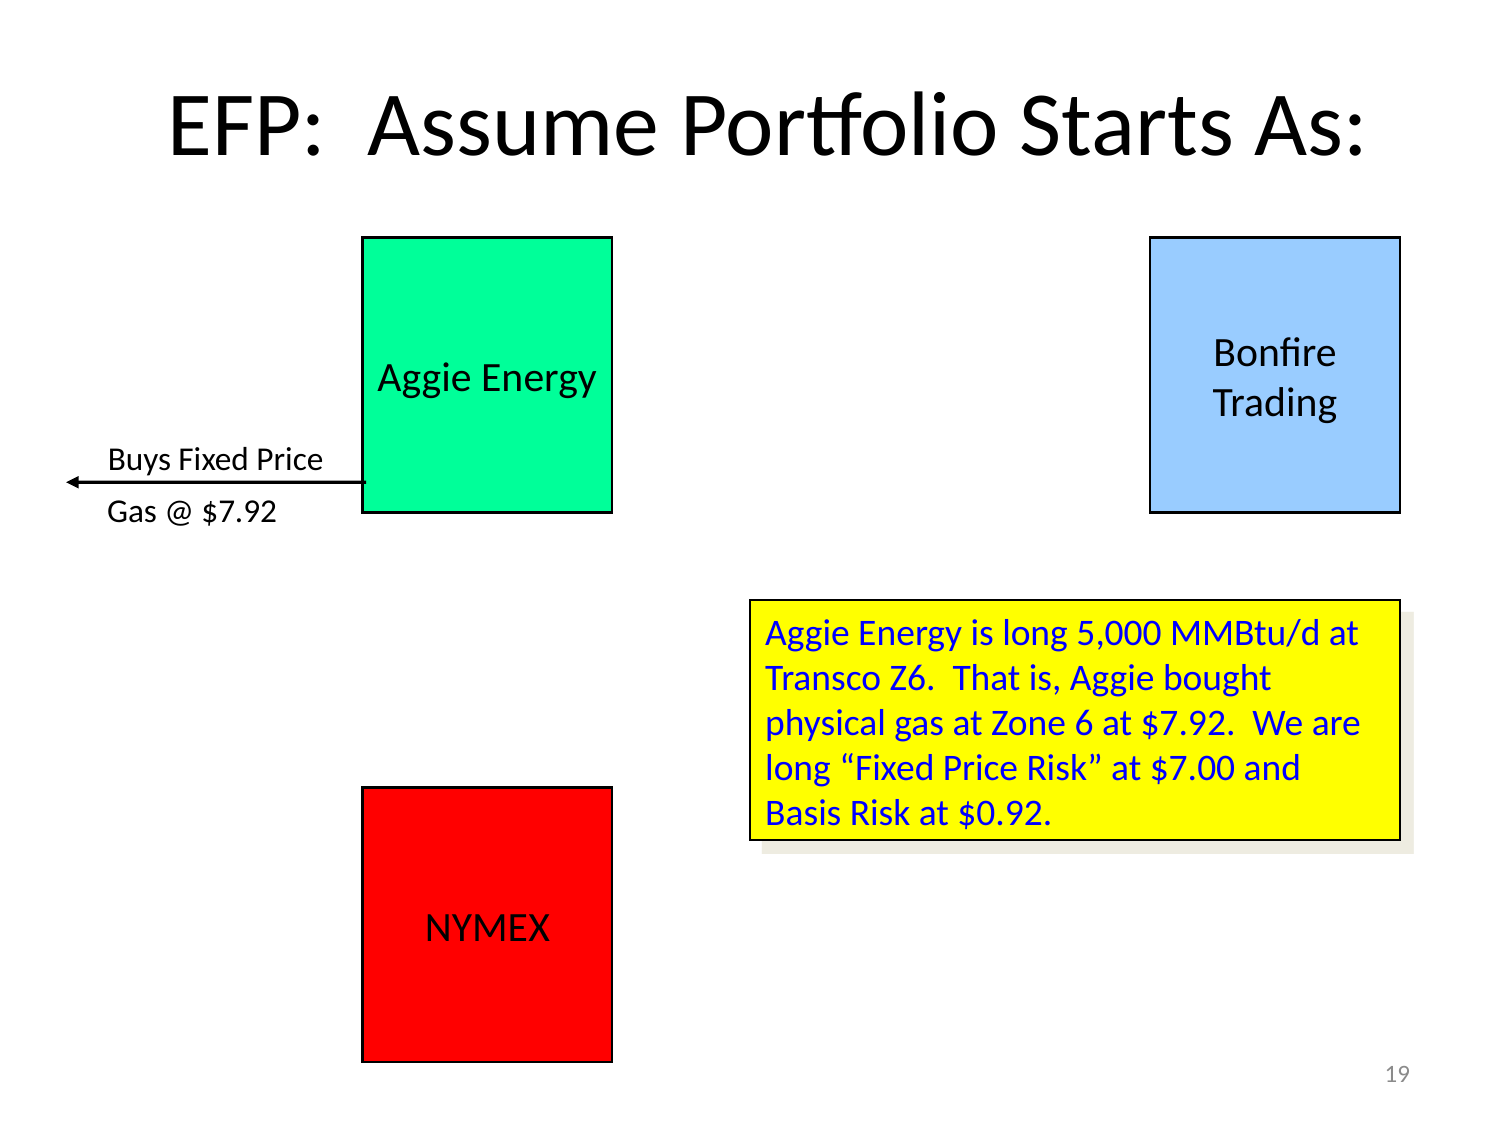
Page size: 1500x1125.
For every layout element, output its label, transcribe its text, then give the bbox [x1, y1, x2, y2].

text_box Bonfire Trading [1149, 237, 1400, 513]
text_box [65, 429, 367, 538]
text_box NYMEX [362, 787, 613, 1063]
slide_number 19 [1074, 1042, 1425, 1103]
text_box Aggie Energy [362, 237, 613, 513]
text_box Aggie Energy is long 5,000 MMBtu/d at Transco Z6. That is, Aggie bought physical gas at Zone 6 at $7.92. We are long “Fixed Price Risk” at $7.00 and Basis Risk at $0.92. [750, 599, 1400, 841]
title EFP: Assume Portfolio Starts As: [75, 24, 1463, 213]
